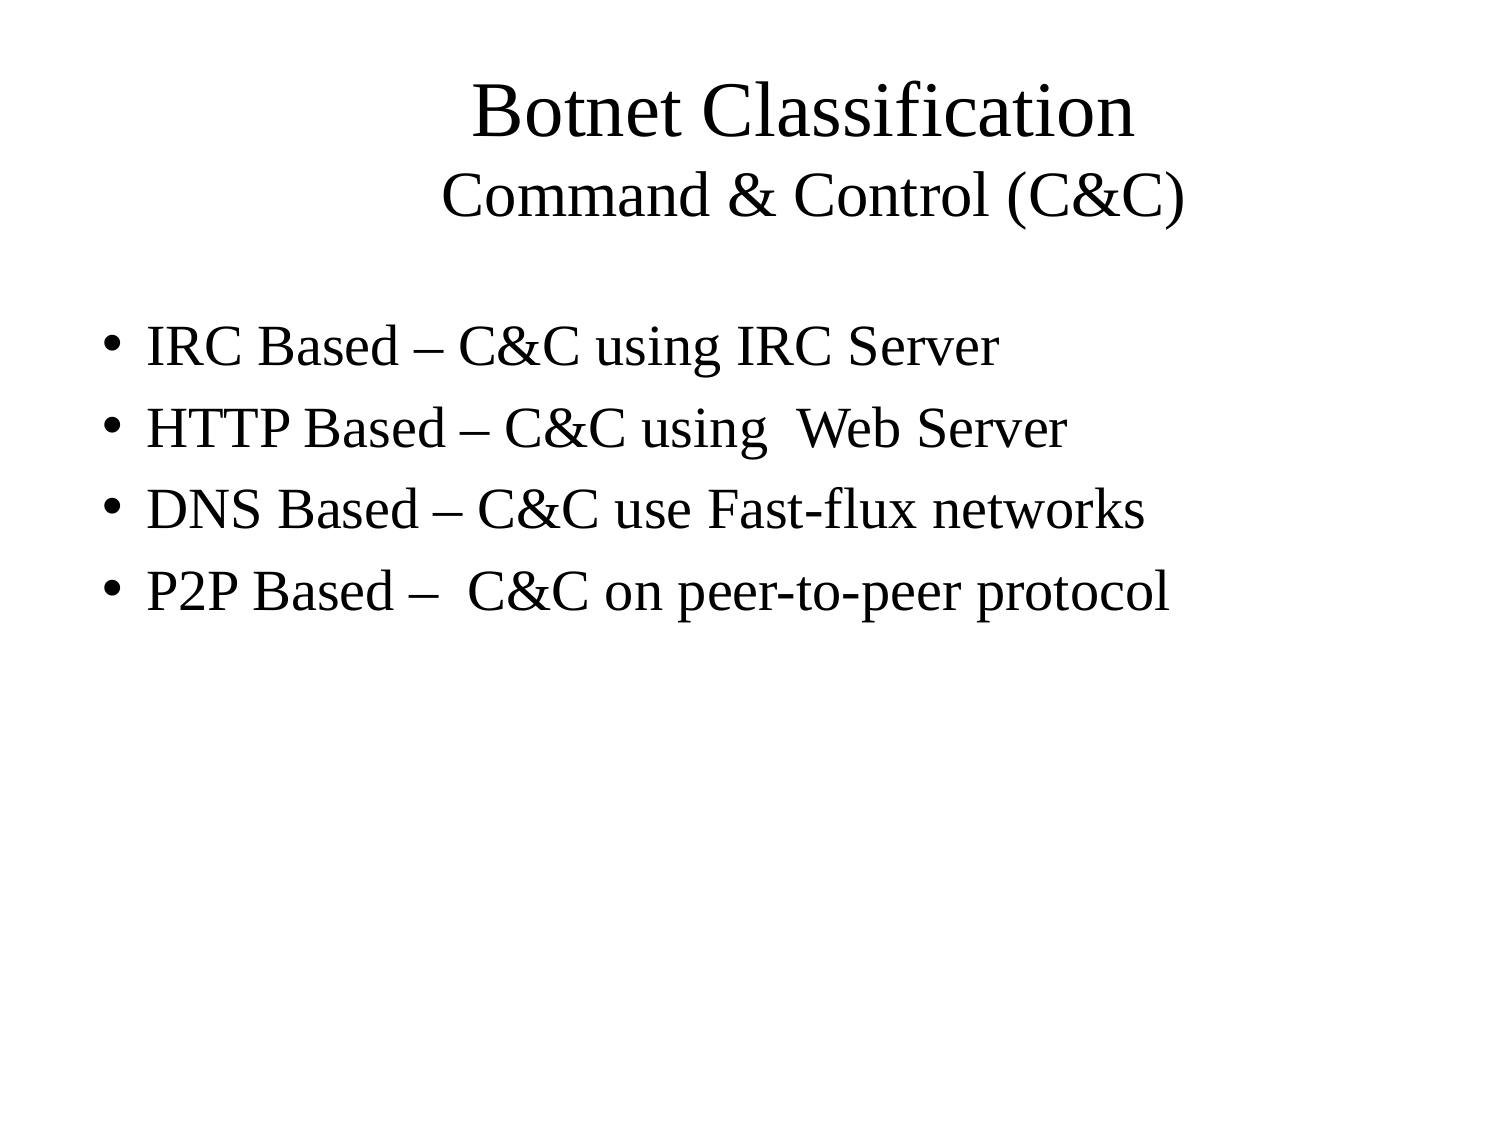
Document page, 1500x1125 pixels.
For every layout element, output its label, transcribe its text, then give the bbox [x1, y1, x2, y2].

title Botnet Classification Command & Control (C&C) [174, 50, 1454, 238]
list IRC Based – C&C using IRC Server HTTP Based – C&C using Web Server DNS Based – C&C use Fast-flux networks P2P Based – C&C on peer-to-peer protocol [87, 299, 1438, 813]
